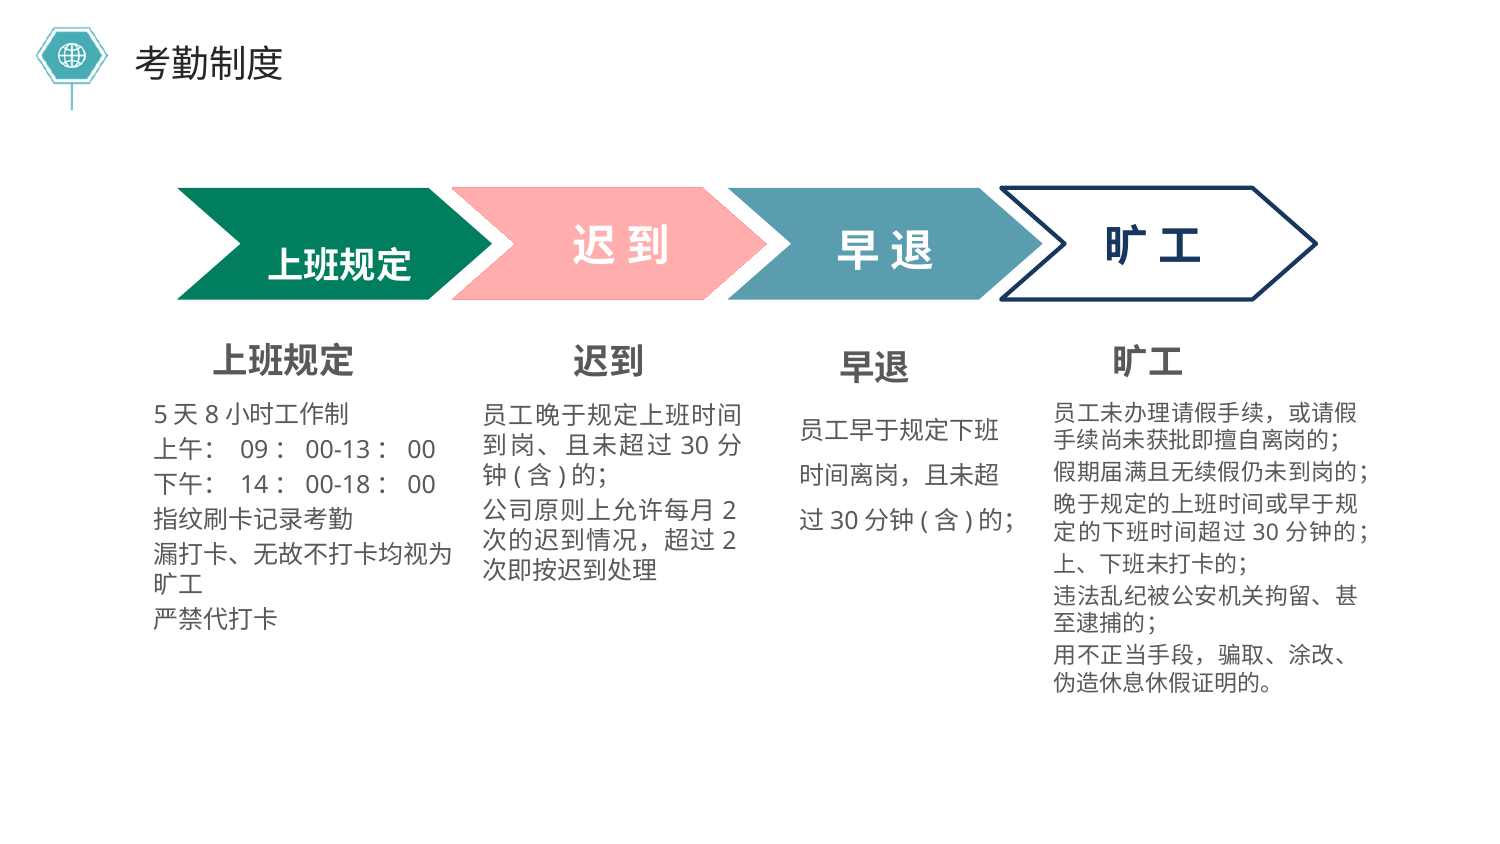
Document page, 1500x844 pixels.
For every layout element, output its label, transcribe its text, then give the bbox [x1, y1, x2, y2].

text_box [999, 278, 1281, 302]
text_box 早退 [827, 339, 922, 393]
text_box 旷工 [1101, 333, 1196, 388]
text_box [999, 185, 1281, 210]
text_box 5天8小时工作制 上午： 09：00-13：00 下午： 14：00-18：00 指纹刷卡记录考勤 漏打卡、无故不打卡均视为旷工 严禁代打卡 [142, 392, 477, 639]
text_box 迟到 [562, 333, 657, 388]
text_box 考勤制度 [119, 32, 300, 93]
text_box [1287, 215, 1319, 272]
text_box 员工早于规定下班时间离岗，且未超过30分钟(含)的； [788, 393, 1021, 540]
text_box 迟 到 [488, 210, 753, 278]
text_box [177, 277, 433, 300]
text_box 员工未办理请假手续，或请假手续尚未获批即擅自离岗的； 假期届满且无续假仍未到岗的； 晚于规定的上班时间或早于规定的下班时间超过30分钟的； 上、下班未打卡的； 违法乱纪被公安机关拘留、甚至逮捕的； 用不正当手段，骗取、涂改、伪造休息休假证明的。 [1042, 392, 1370, 702]
text_box 上班规定 [201, 332, 366, 387]
text_box [452, 267, 728, 300]
text_box 早 退 [753, 204, 1017, 283]
text_box 上班规定 [202, 191, 477, 296]
text_box [477, 230, 488, 257]
text_box [727, 278, 998, 300]
text_box [452, 187, 729, 220]
text_box 员工晚于规定上班时间到岗、且未超过30分钟(含)的； 公司原则上允许每月2次的迟到情况，超过2次即按迟到处理 [471, 394, 754, 590]
text_box [727, 187, 998, 210]
picture [29, 20, 113, 115]
text_box [177, 187, 433, 210]
text_box 旷 工 [1020, 210, 1287, 278]
